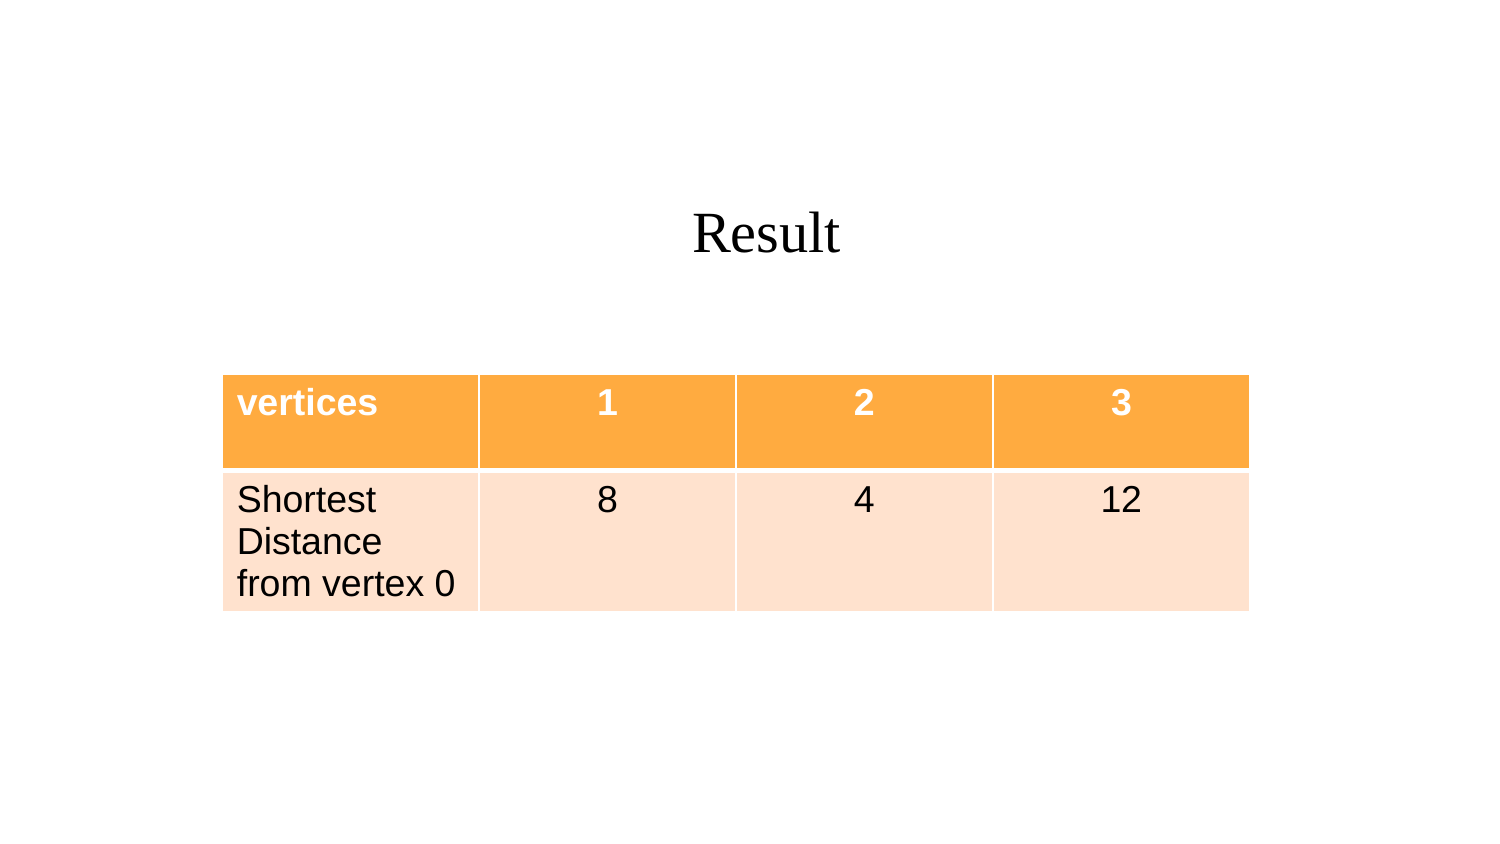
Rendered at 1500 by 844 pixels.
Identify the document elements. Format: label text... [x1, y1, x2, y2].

table_cell 8 [480, 473, 735, 611]
title Result [67, 179, 1466, 274]
table_header 1 [480, 375, 735, 468]
table_header 2 [737, 375, 992, 468]
table_header vertices [223, 375, 478, 468]
table_header 3 [994, 375, 1249, 468]
table_cell 12 [994, 473, 1249, 611]
table_cell Shortest Distance from vertex 0 [223, 473, 478, 611]
table_cell 4 [737, 473, 992, 611]
